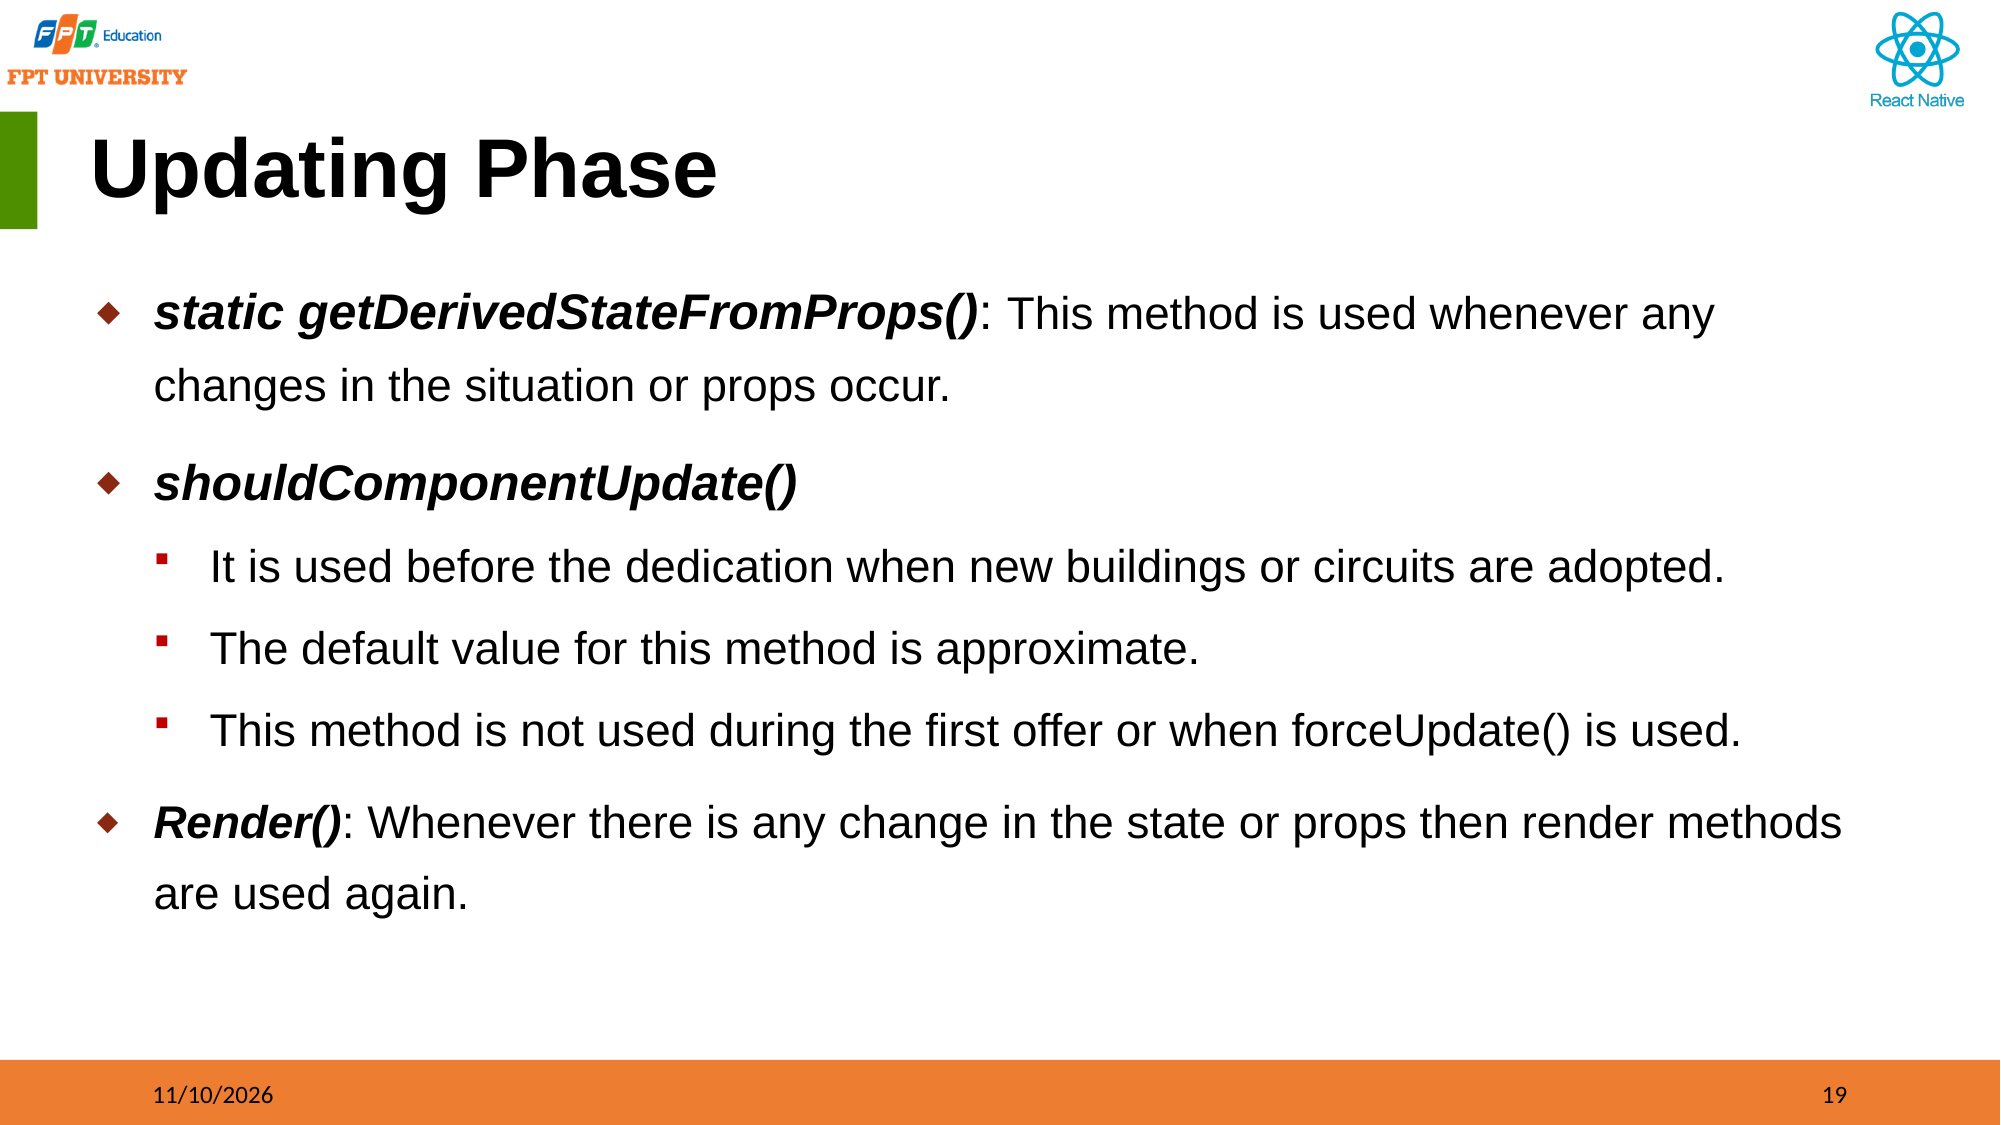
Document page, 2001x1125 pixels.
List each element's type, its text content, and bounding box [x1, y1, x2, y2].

picture [1839, 9, 1996, 112]
slide_number 19 [1412, 1063, 1863, 1124]
picture [0, 0, 194, 95]
list static getDerivedStateFromProps(): This method is used whenever any changes in the situation or props occur. shouldComponentUpdate() It is used before the dedication when new buildings or circuits are adopted. The default value for this method is approximate. This method is not used during the first offer or when forceUpdate() is used. Render(): Whenever there is any change in the state or props then render methods are used again. [82, 254, 1916, 1014]
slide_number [137, 1063, 588, 1124]
title Updating Phase [37, 111, 1978, 230]
